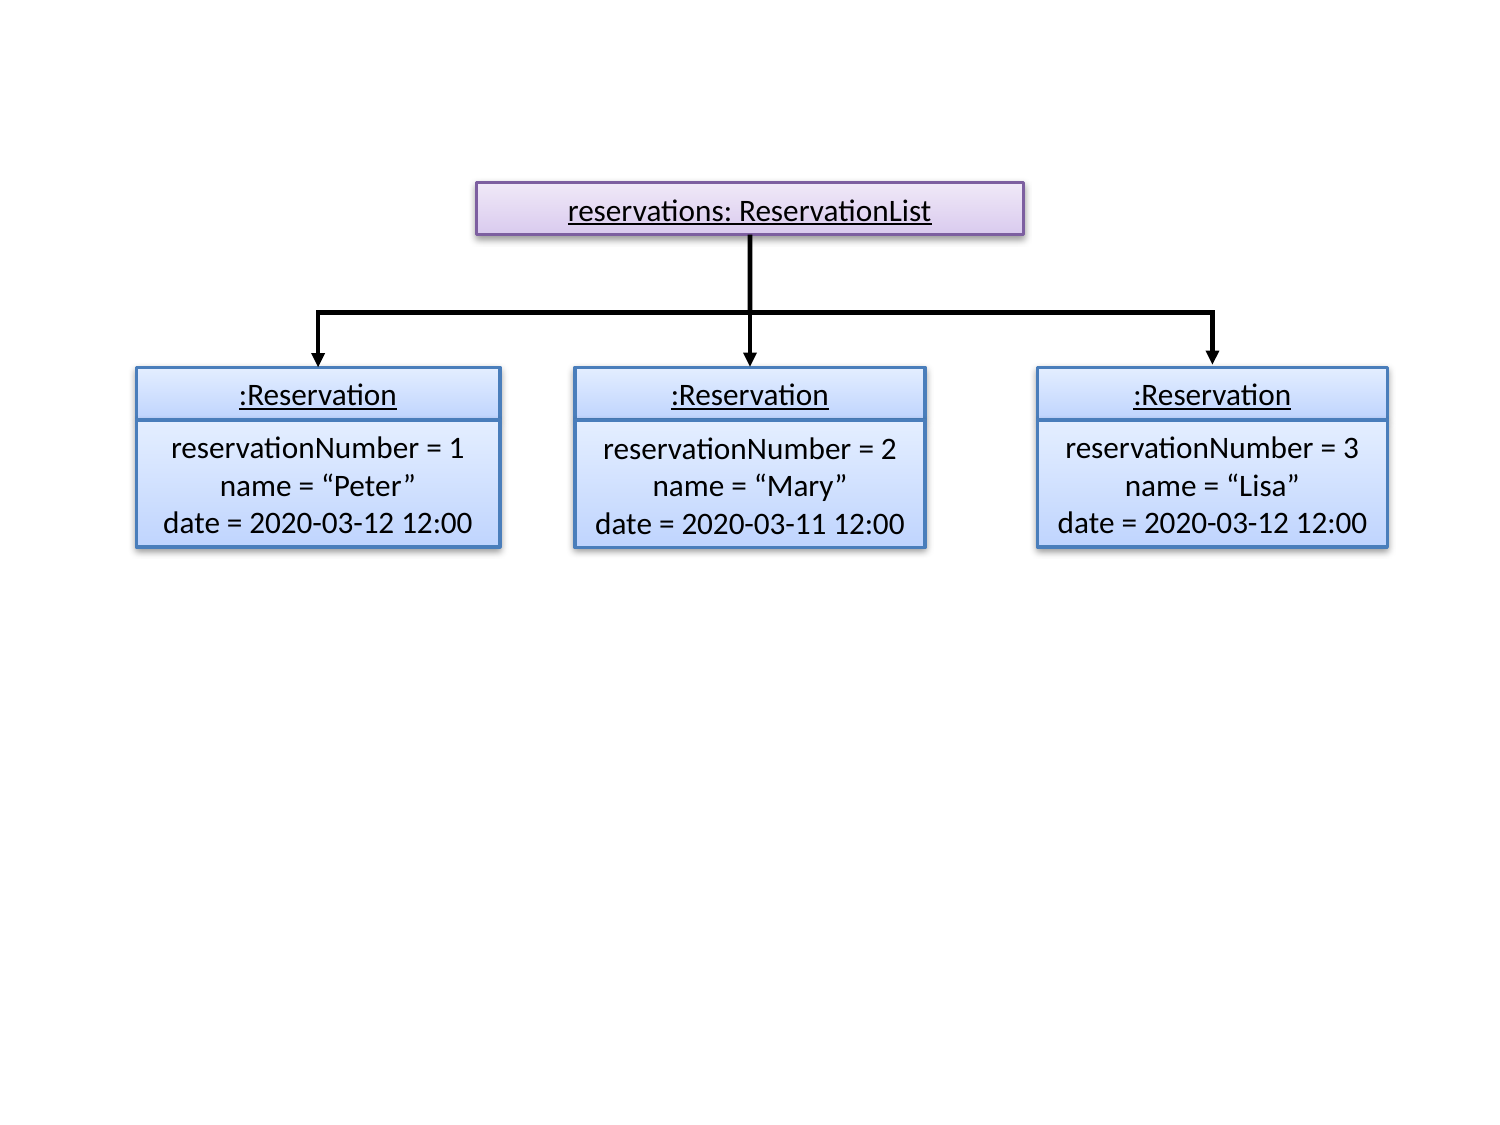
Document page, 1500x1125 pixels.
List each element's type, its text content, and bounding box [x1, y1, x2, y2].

text_box reservations: ReservationList [475, 182, 1024, 235]
text_box reservationNumber = 1 name = “Peter” date = 2020-03-12 12:00 [135, 419, 501, 548]
text_box :Reservation [135, 366, 501, 419]
text_box reservationNumber = 3 name = “Lisa” date = 2020-03-12 12:00 [1037, 419, 1388, 548]
text_box :Reservation [1037, 366, 1388, 419]
text_box :Reservation [574, 366, 926, 420]
text_box reservationNumber = 2 name = “Mary” date = 2020-03-11 12:00 [574, 420, 926, 549]
